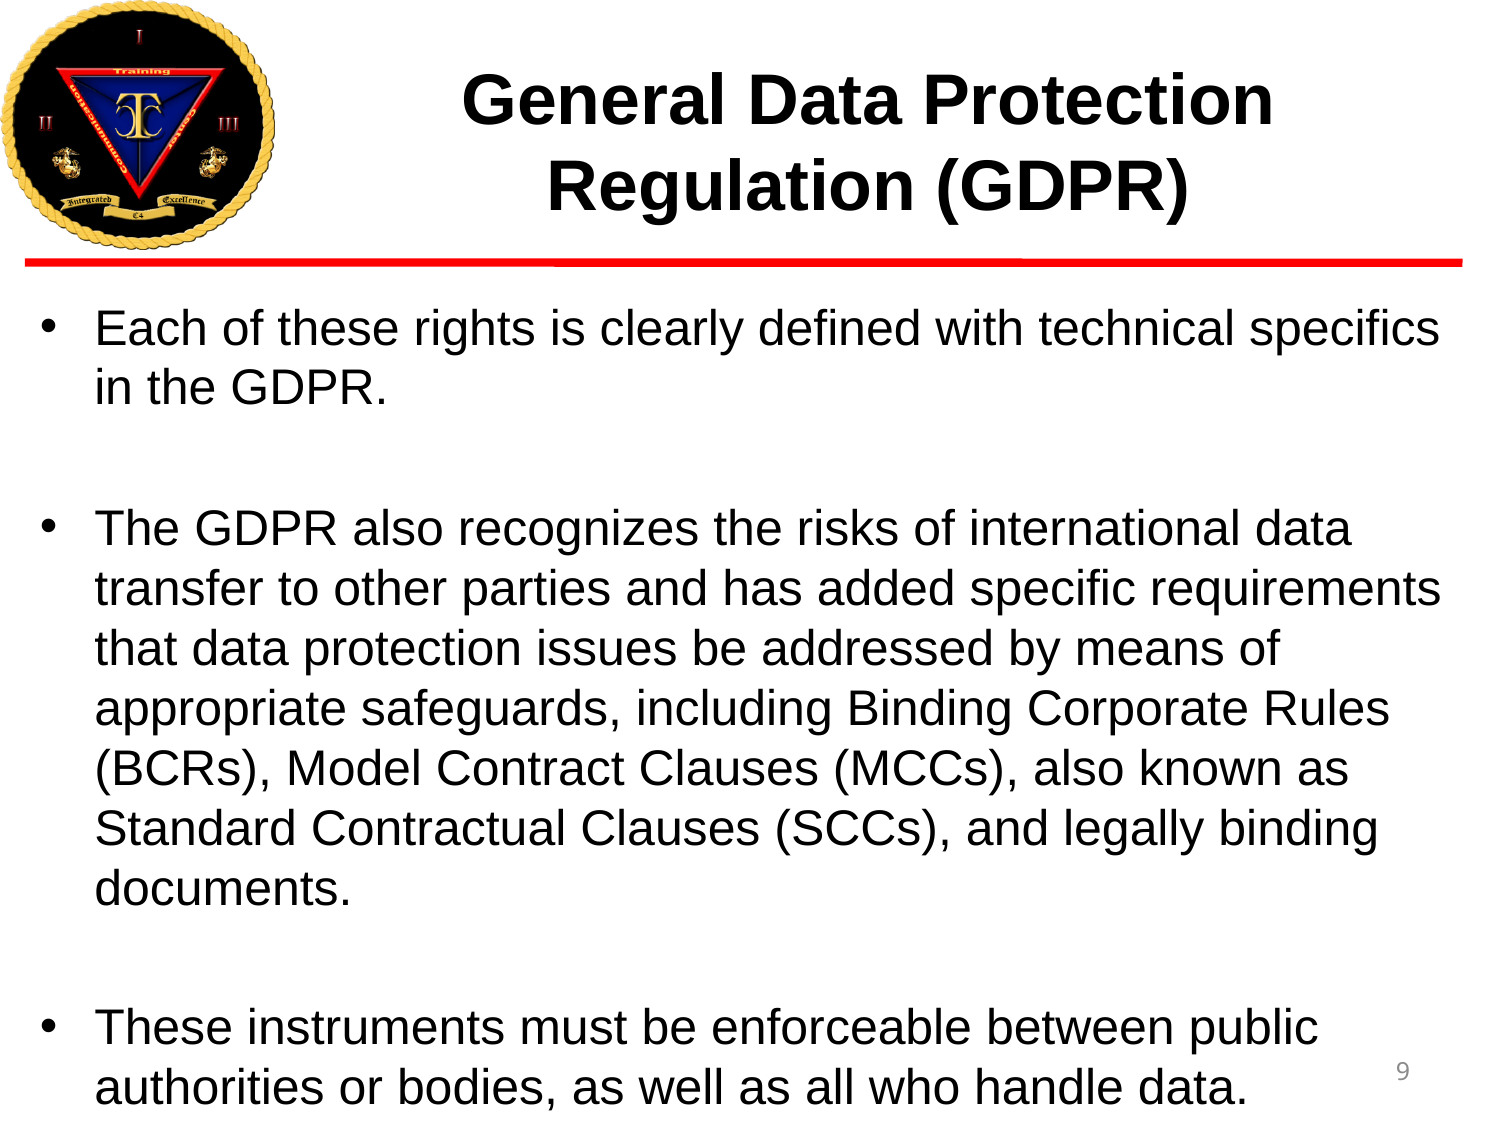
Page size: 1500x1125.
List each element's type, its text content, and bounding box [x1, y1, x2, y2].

picture [0, 0, 275, 250]
slide_number 9 [1074, 1042, 1425, 1103]
title General Data Protection Regulation (GDPR) [274, 44, 1463, 233]
list Each of these rights is clearly defined with technical specifics in the GDPR. The GDPR also recognizes the risks of international data transfer to other parties and has added specific requirements that data protection issues be addressed by means of appropriate safeguards, including Binding Corporate Rules (BCRs), Model Contract Clauses (MCCs), also known as Standard Contractual Clauses (SCCs), and legally binding documents. These instruments must be enforceable between public authorities or bodies, as well as all who handle data. [24, 287, 1463, 1125]
